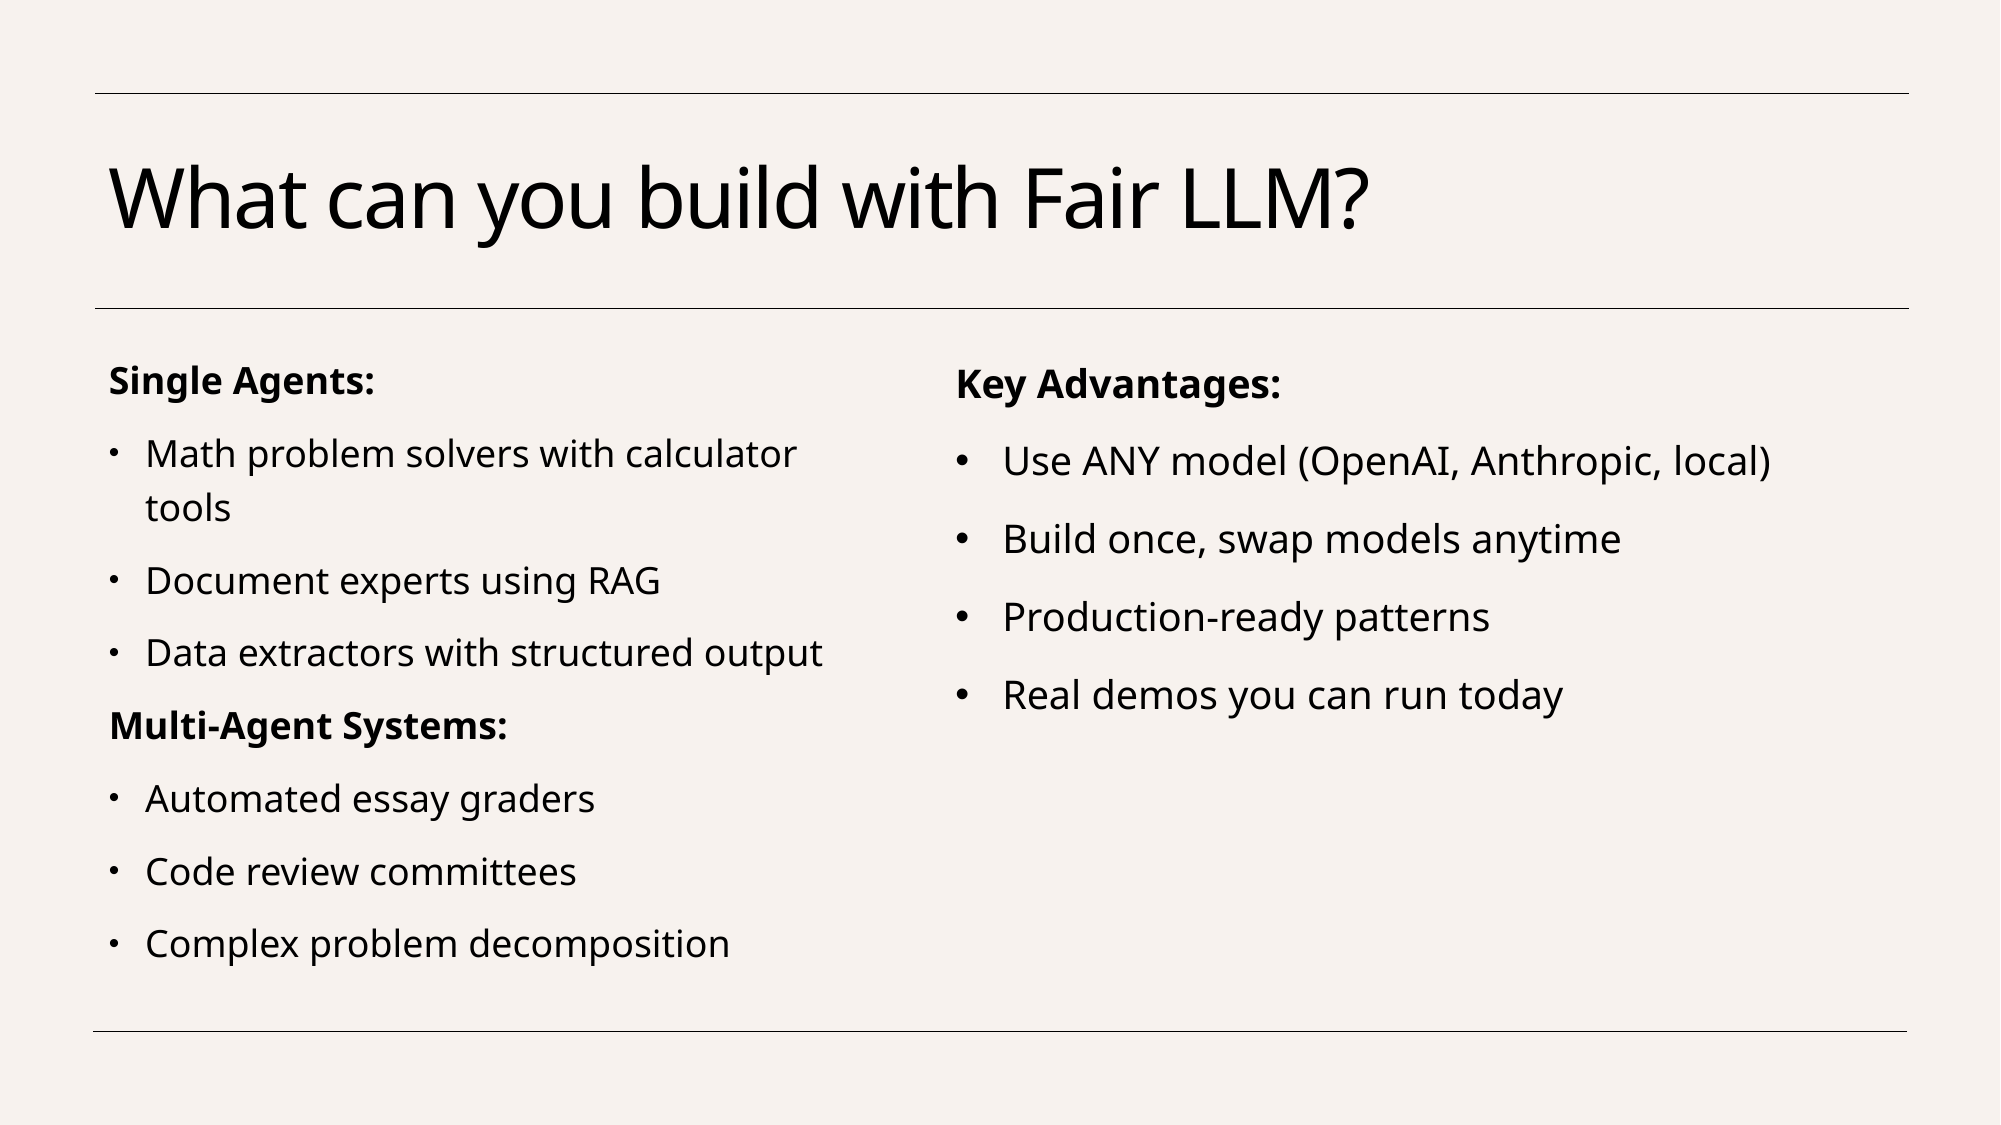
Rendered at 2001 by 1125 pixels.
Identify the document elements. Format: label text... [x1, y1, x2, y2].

list Single Agents: Math problem solvers with calculator tools Document experts using RAG Data extractors with structured output Multi-Agent Systems: Automated essay graders Code review committees Complex problem decomposition [93, 340, 847, 983]
text_box Key Advantages: Use ANY model (OpenAI, Anthropic, local) Build once, swap models anytime Production-ready patterns Real demos you can run today [940, 341, 1924, 725]
title What can you build with Fair LLM? [93, 113, 1907, 291]
